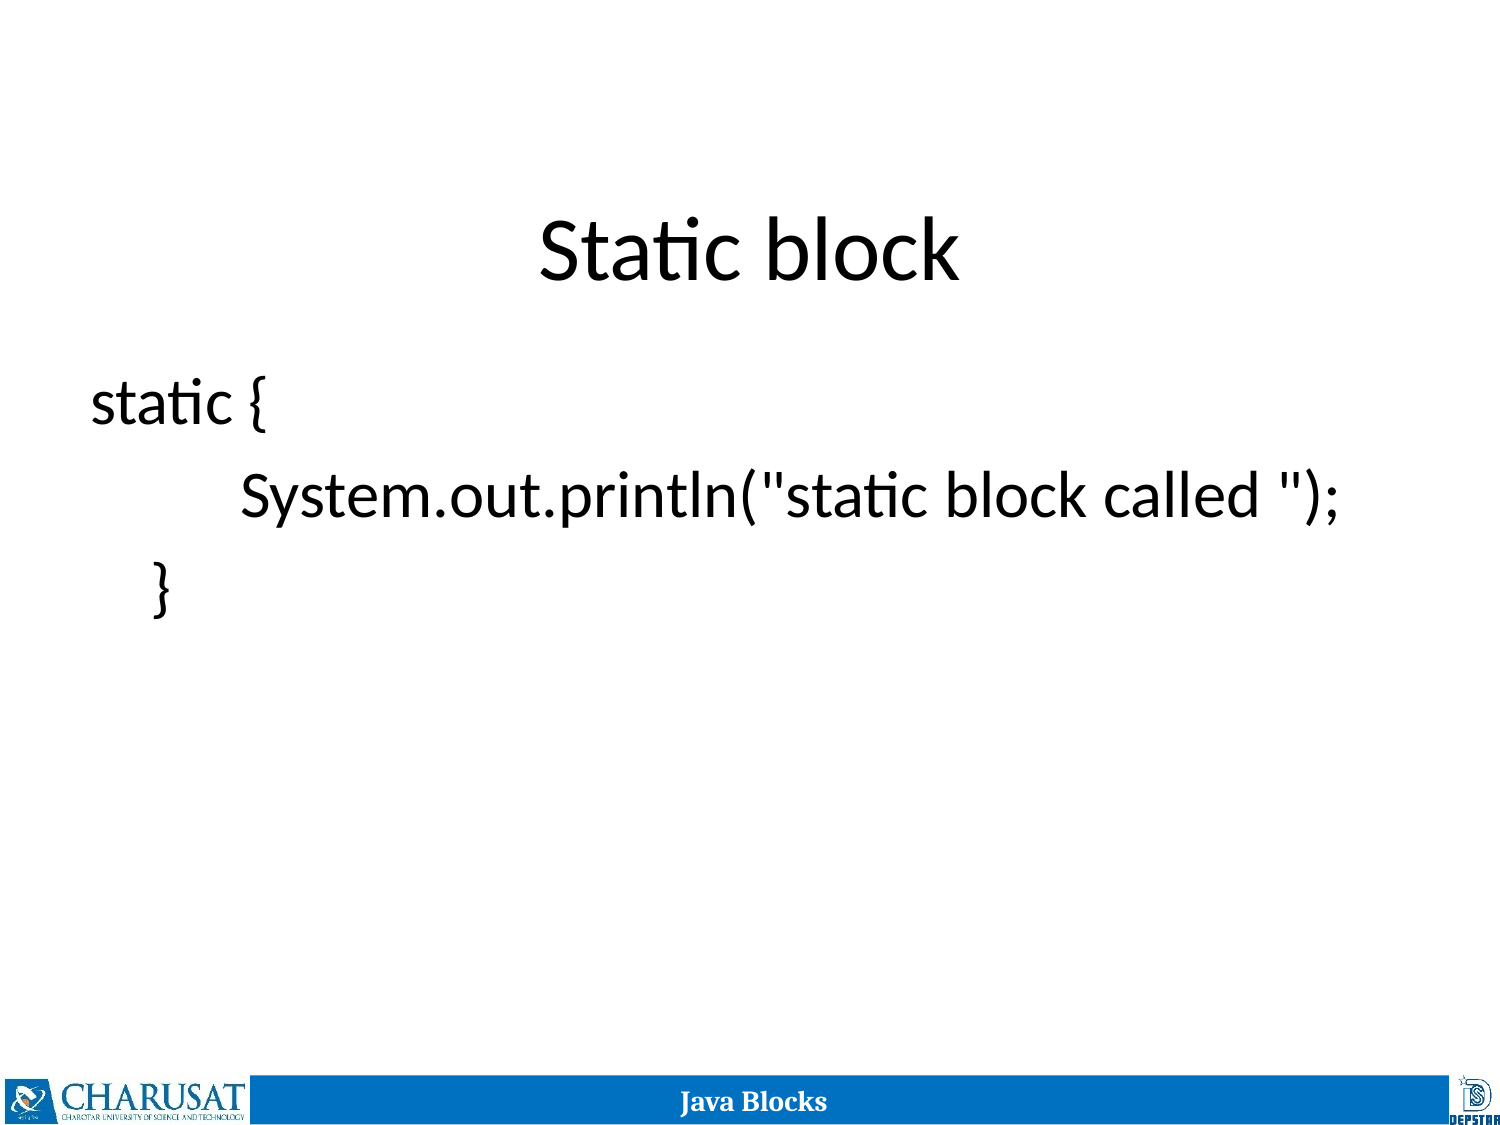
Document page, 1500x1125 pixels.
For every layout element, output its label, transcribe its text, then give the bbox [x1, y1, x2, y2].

title Static block [75, 149, 1425, 338]
picture [1449, 1075, 1500, 1125]
list static { System.out.println("static block called "); } [75, 350, 1425, 1005]
picture [0, 1075, 250, 1125]
